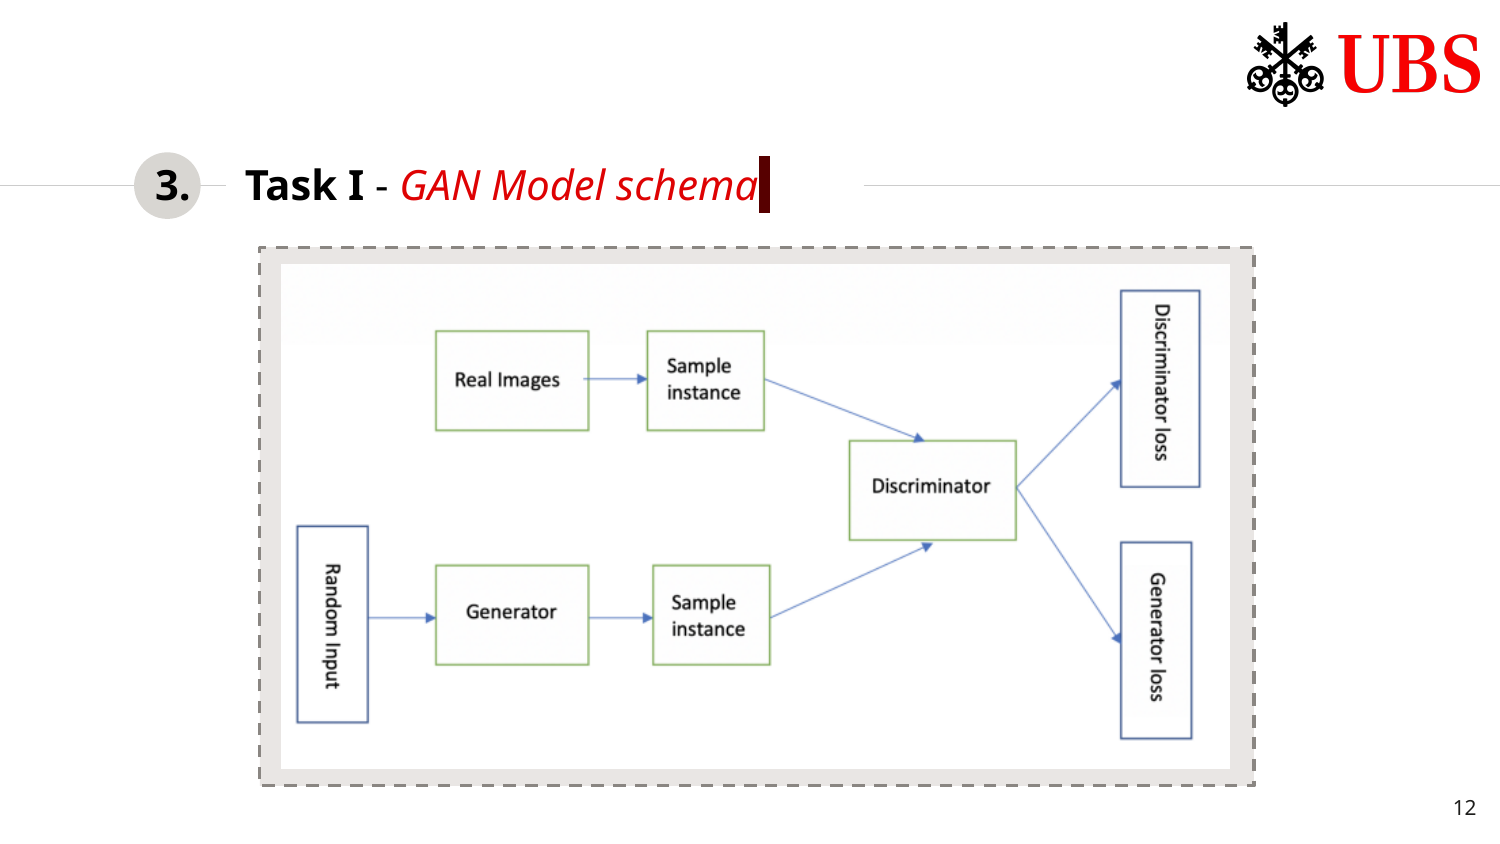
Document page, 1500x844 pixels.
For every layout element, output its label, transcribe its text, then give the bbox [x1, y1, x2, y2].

slide_number ‹#› [1401, 779, 1492, 844]
picture [280, 264, 1231, 769]
text_box [1215, 10, 1492, 96]
text_box [259, 247, 1254, 786]
picture [1246, 12, 1489, 108]
title 3. Task I - GAN Model schema [139, 147, 903, 220]
